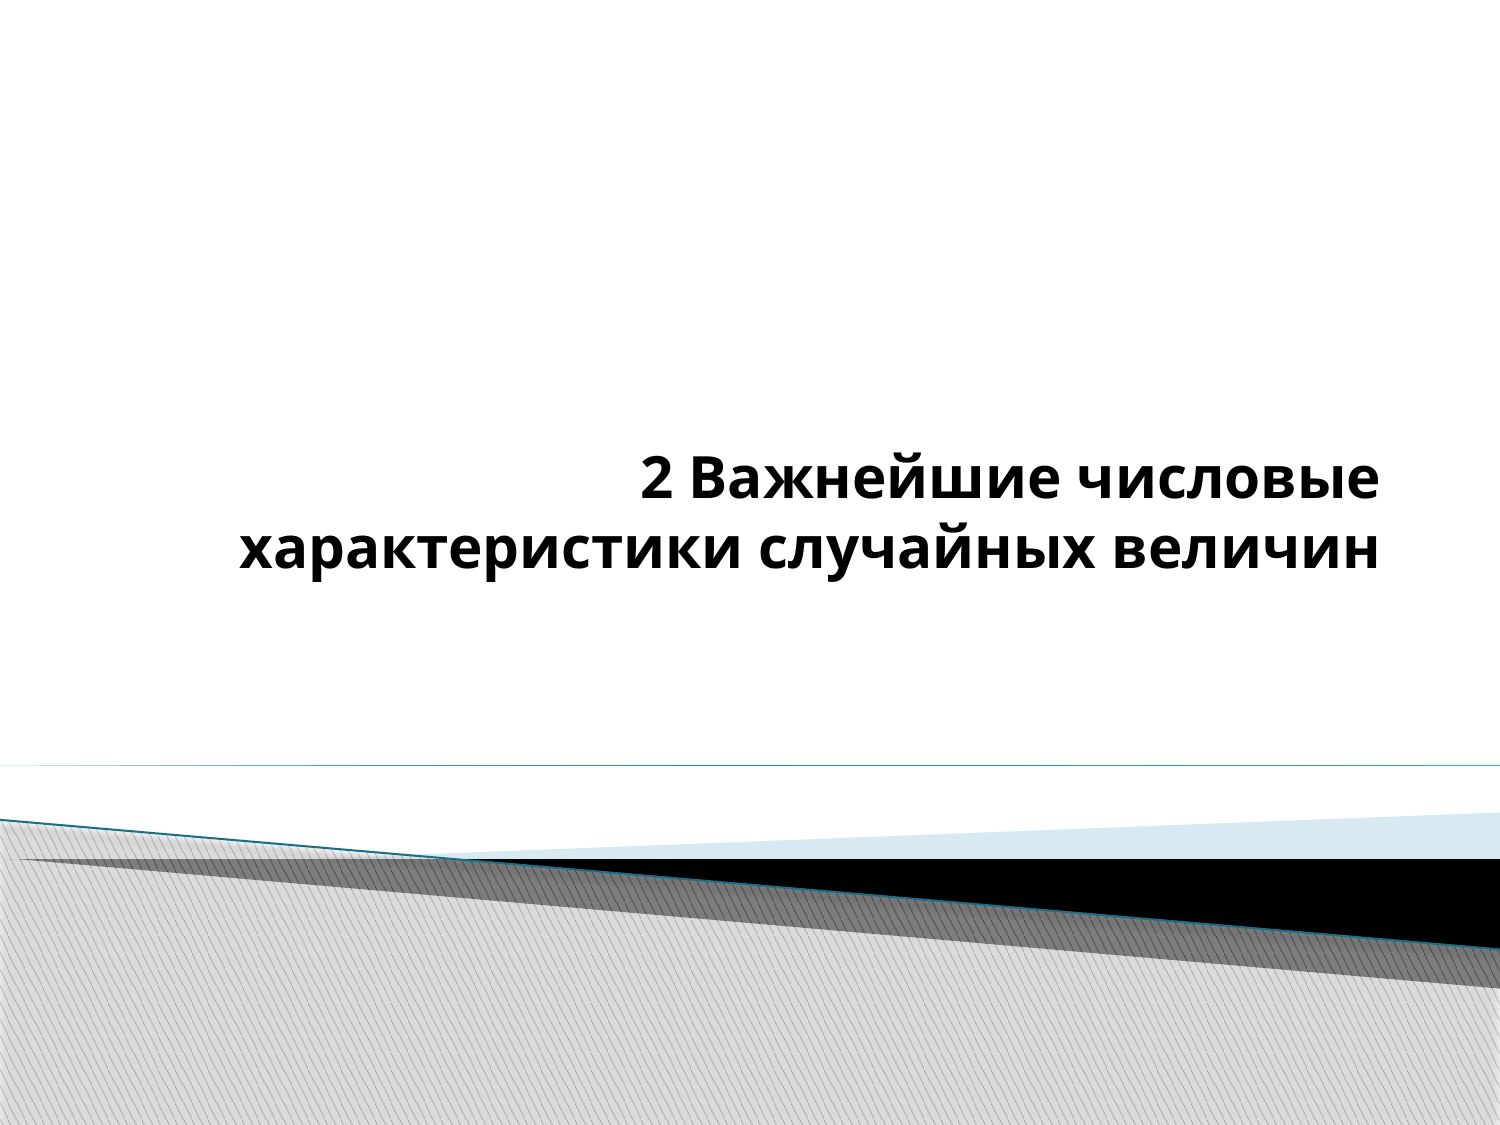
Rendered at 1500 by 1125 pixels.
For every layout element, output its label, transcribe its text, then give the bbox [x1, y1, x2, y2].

subtitle 2 Важнейшие числовые характеристики случайных величин [124, 432, 1400, 630]
picture [5, 859, 1500, 989]
